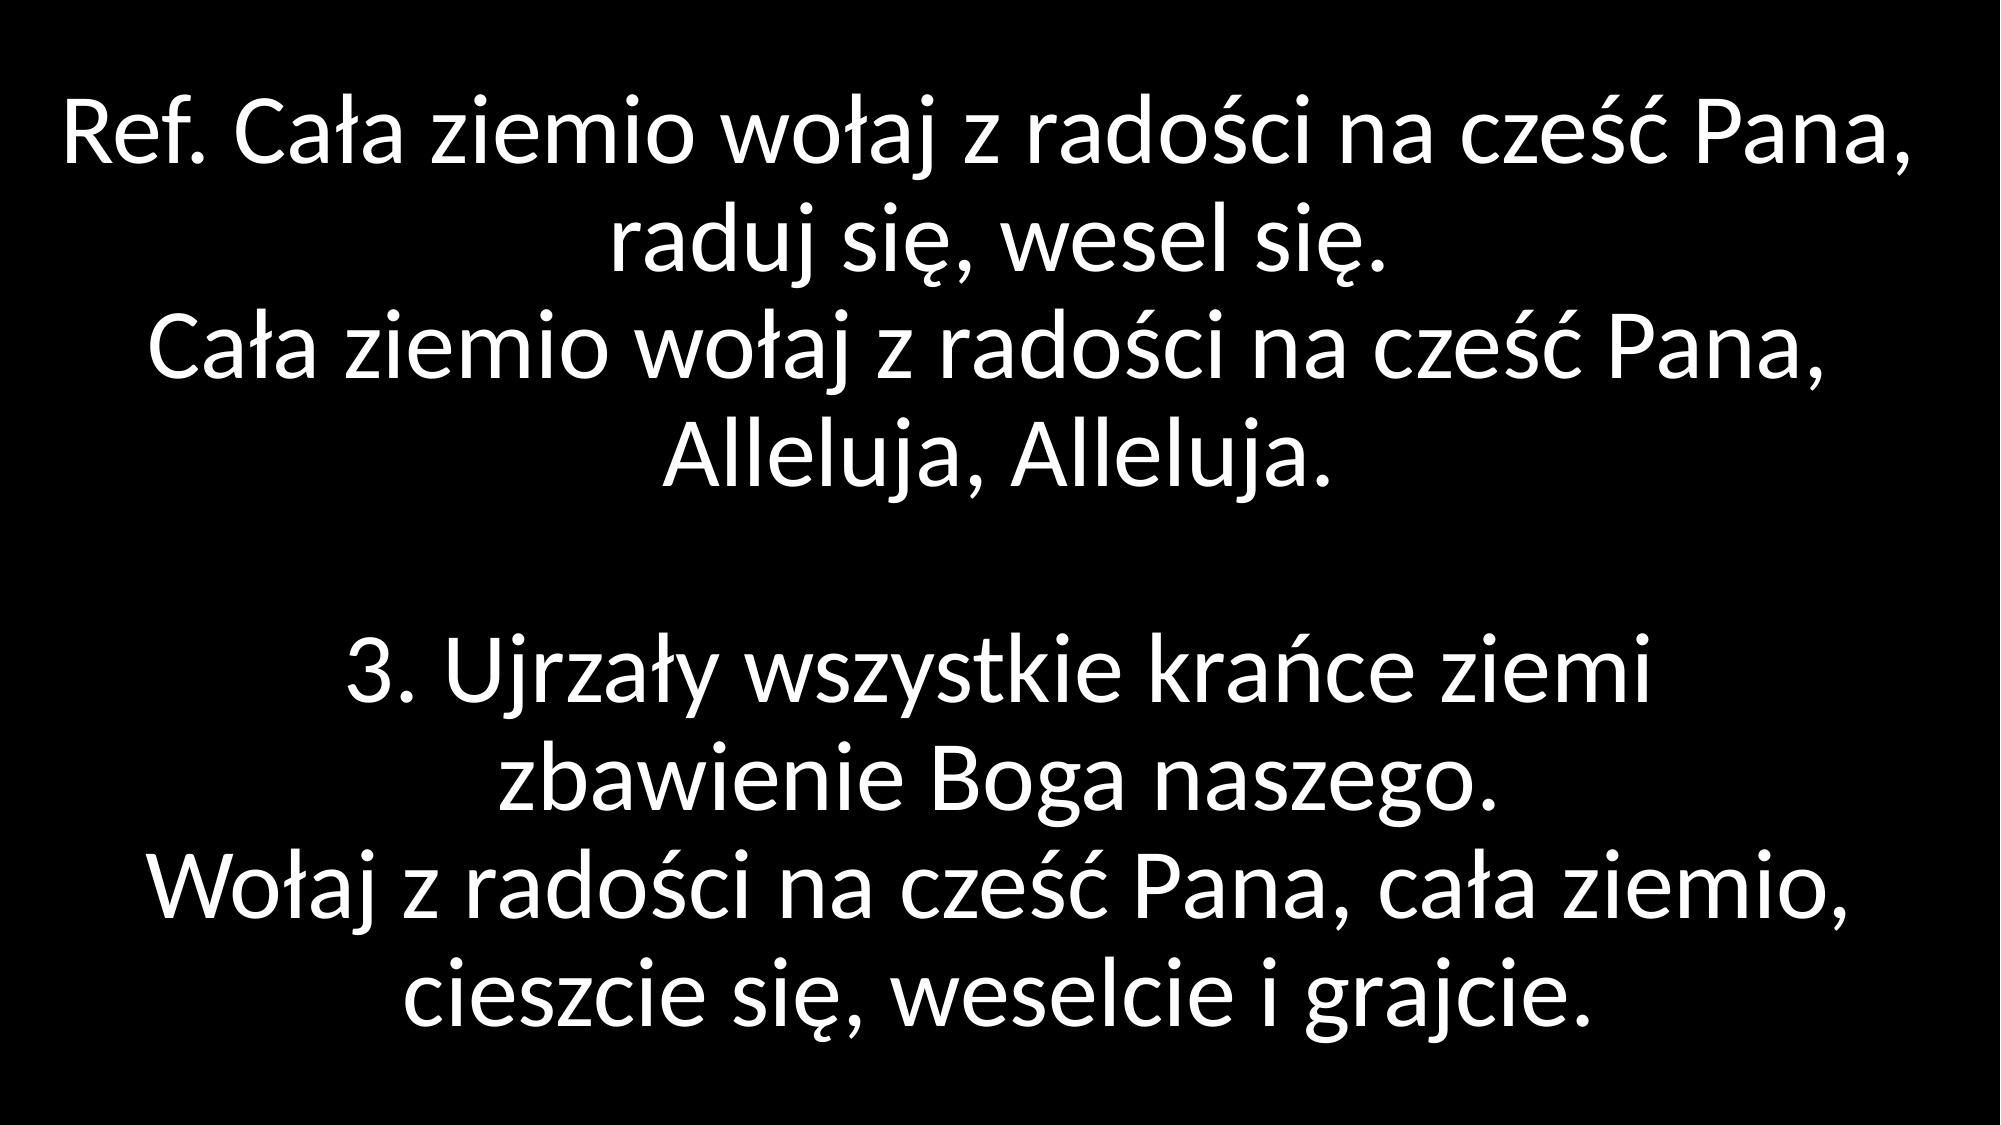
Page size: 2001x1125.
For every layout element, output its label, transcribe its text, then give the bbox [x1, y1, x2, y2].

title Ref. Cała ziemio wołaj z radości na cześć Pana, raduj się, wesel się. Cała ziemio wołaj z radości na cześć Pana, Alleluja, Alleluja. 3. Ujrzały wszystkie krańce ziemi zbawienie Boga naszego. Wołaj z radości na cześć Pana, cała ziemio, cieszcie się, weselcie i grajcie. [0, 0, 2000, 1125]
